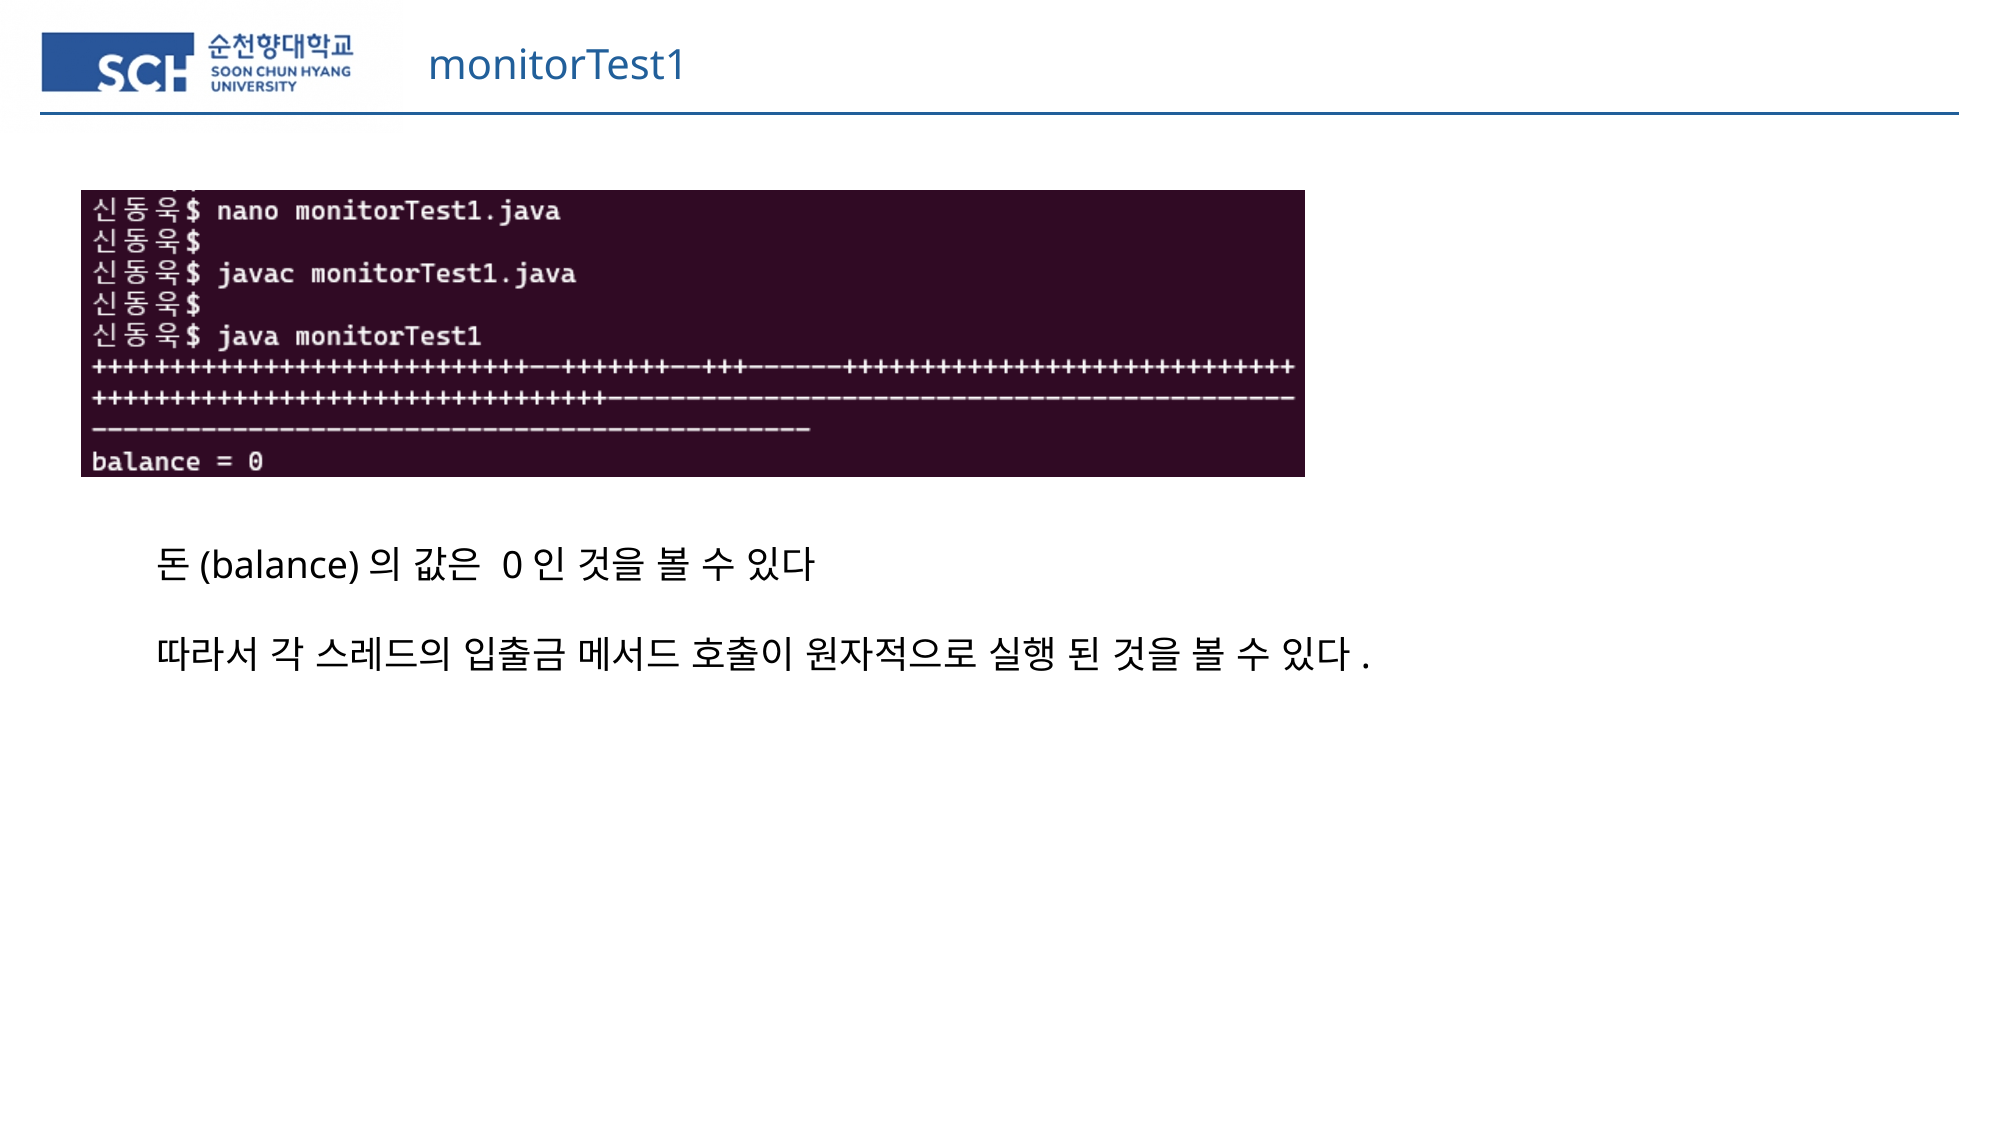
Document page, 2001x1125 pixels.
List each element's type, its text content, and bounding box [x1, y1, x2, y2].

picture [0, 0, 404, 134]
text_box monitorTest1 [413, 30, 1061, 95]
text_box 돈(balance)의 값은 0인 것을 볼 수 있다 따라서 각 스레드의 입출금 메서드 호출이 원자적으로 실행 된 것을 볼 수 있다. [141, 533, 1386, 729]
picture [80, 189, 1306, 477]
